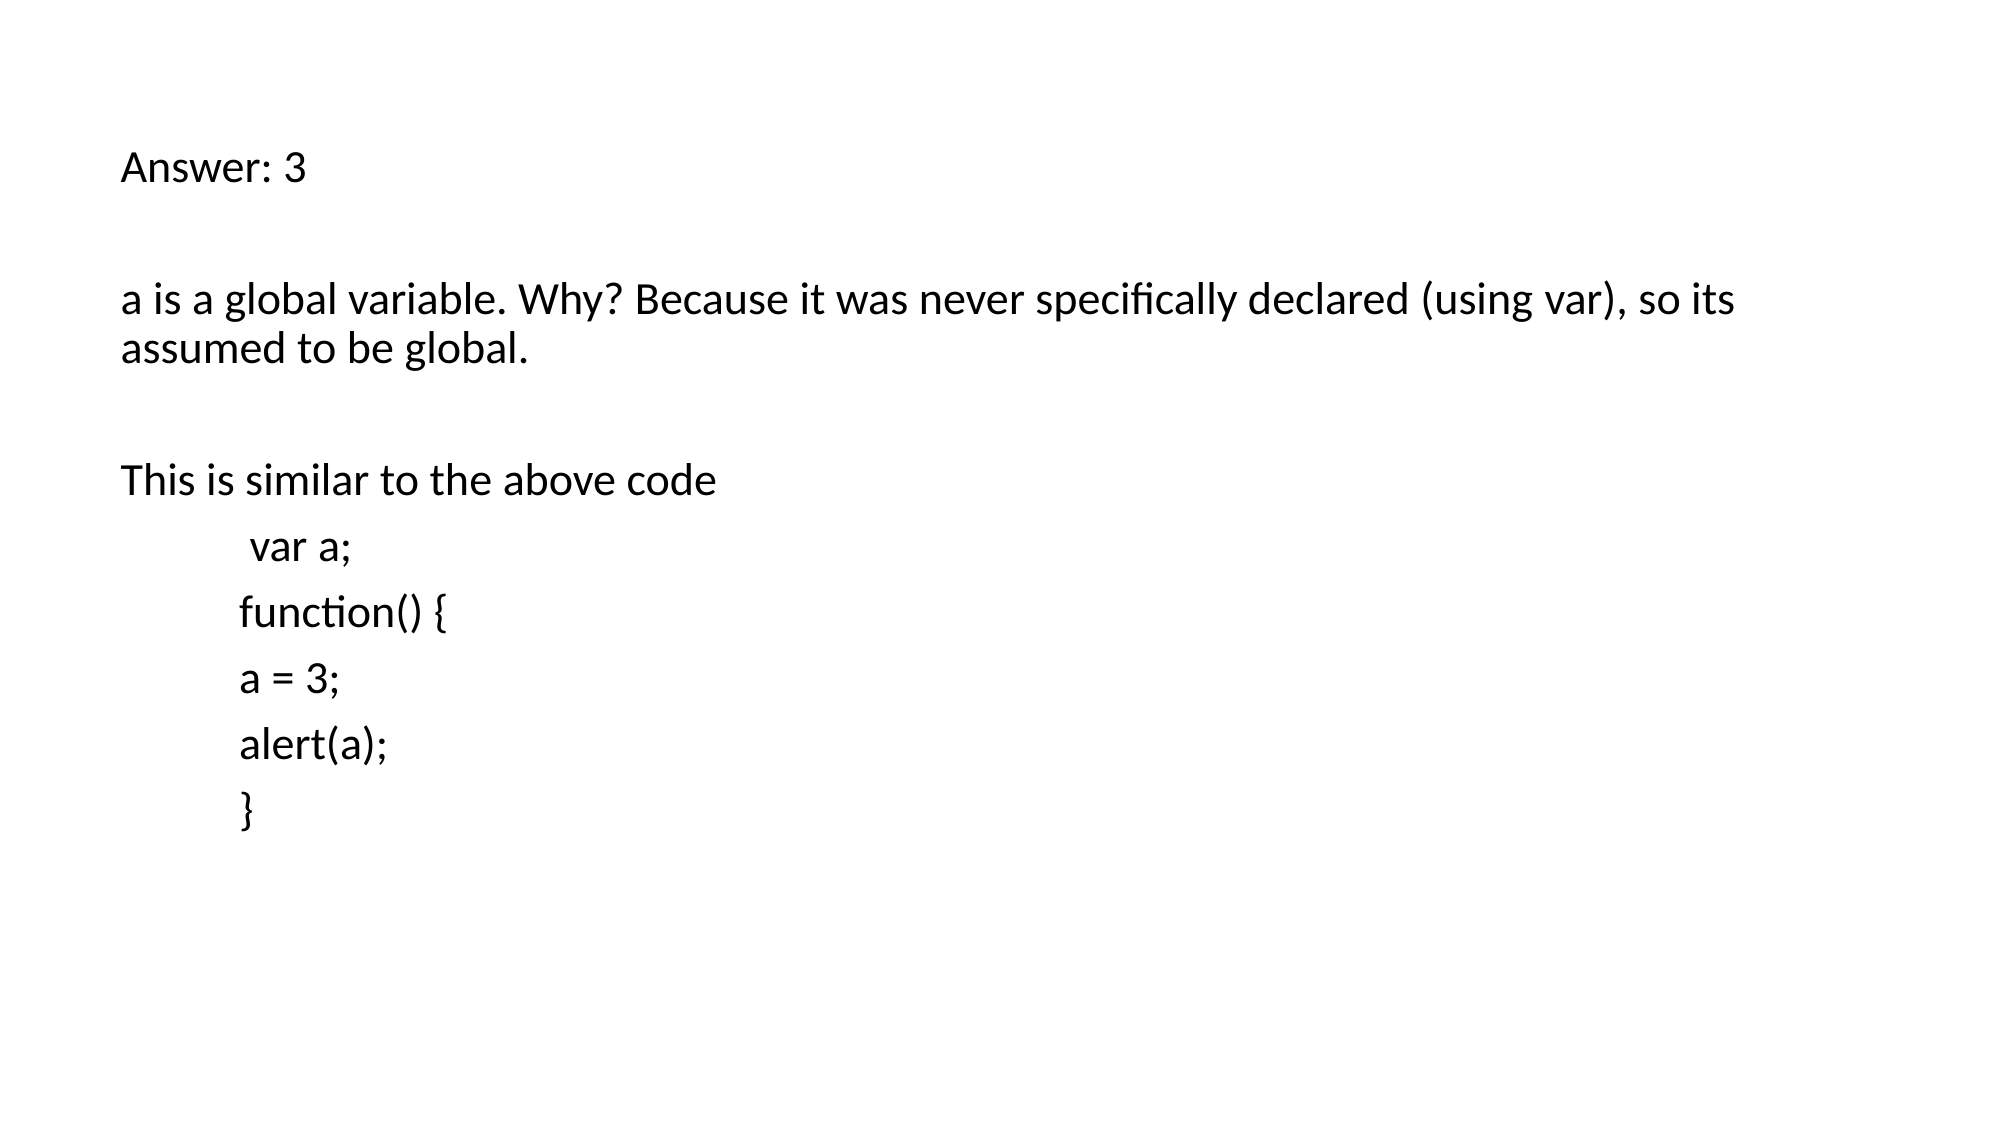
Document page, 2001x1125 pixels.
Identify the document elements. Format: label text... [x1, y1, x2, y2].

list Answer: 3 a is a global variable. Why? Because it was never specifically declared (using var), so its assumed to be global. This is similar to the above code var a; function() { a = 3; alert(a); } [105, 135, 1831, 850]
